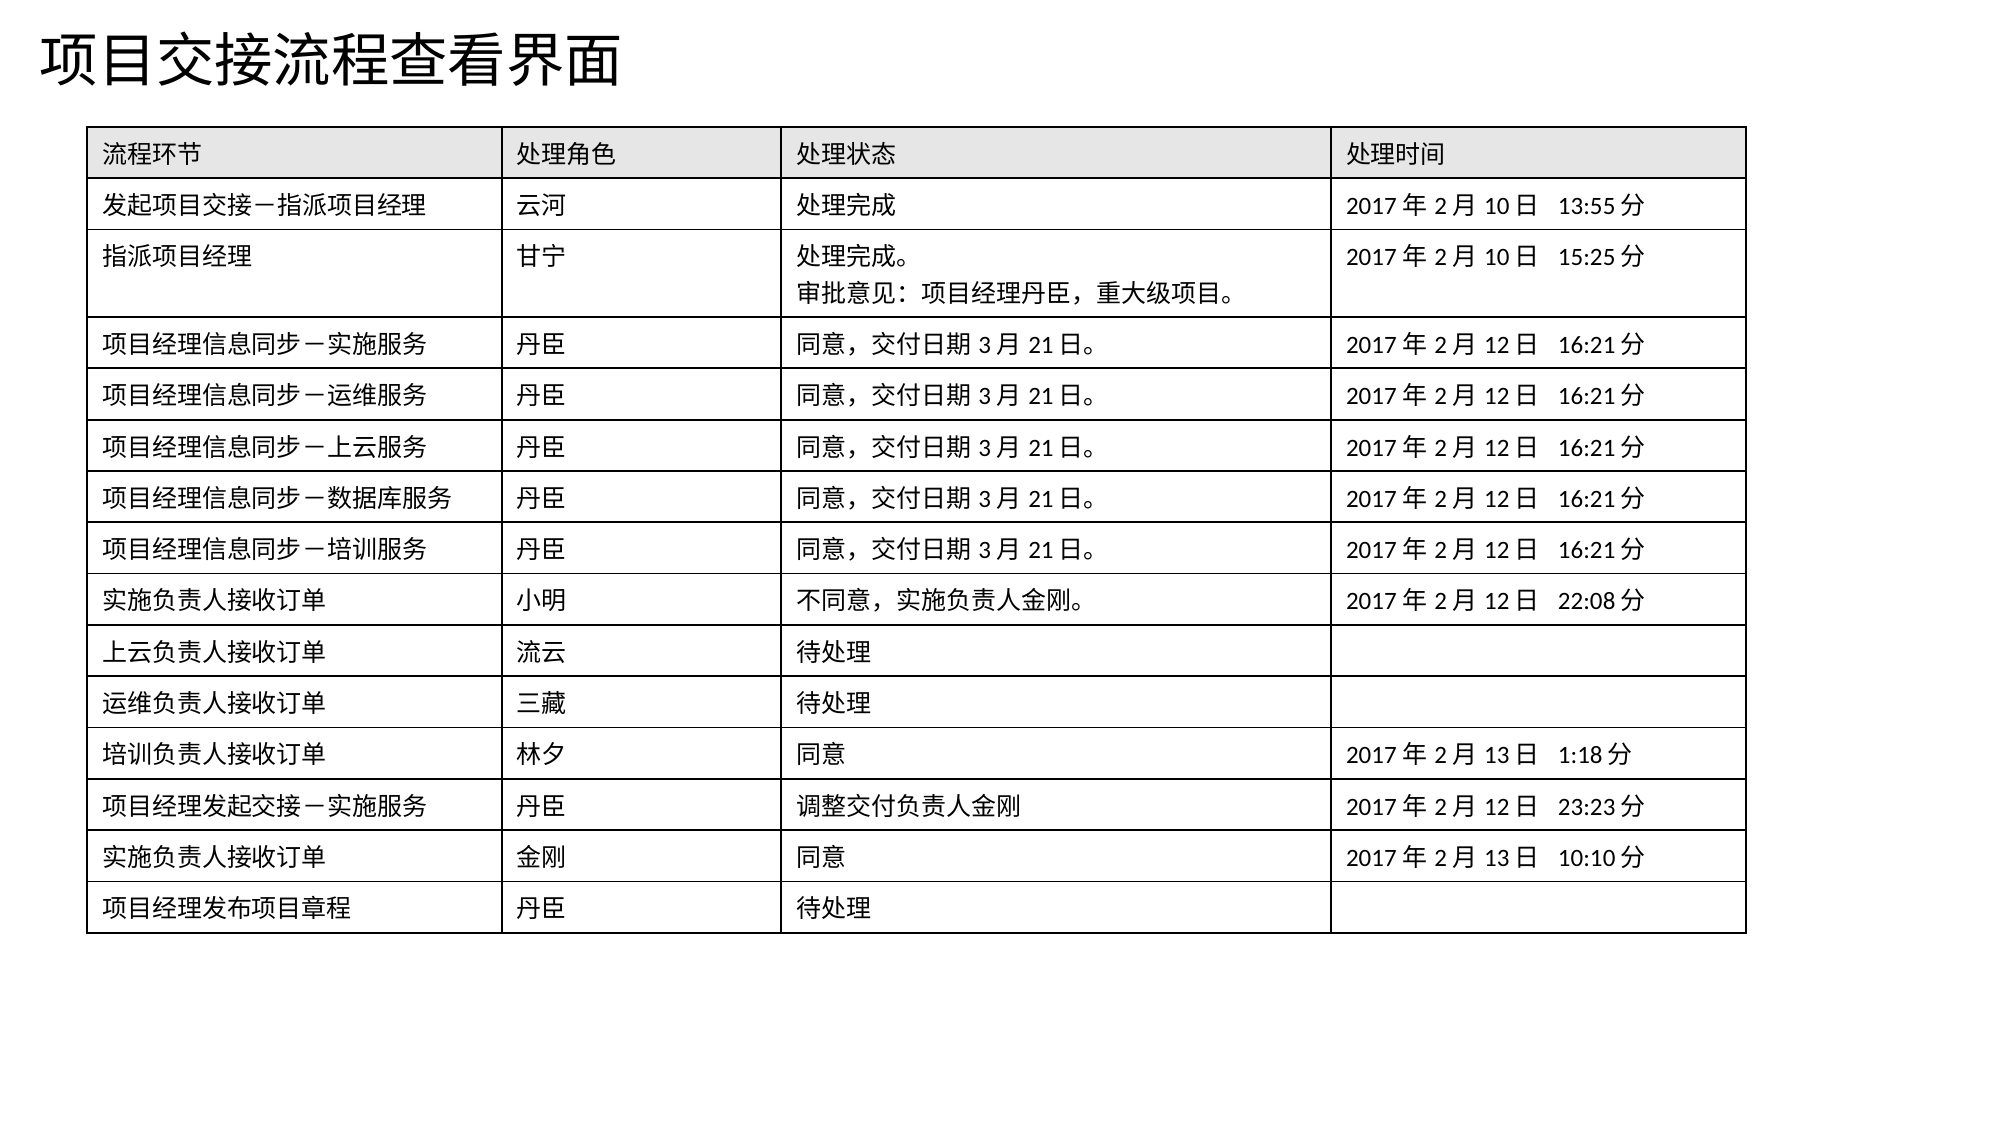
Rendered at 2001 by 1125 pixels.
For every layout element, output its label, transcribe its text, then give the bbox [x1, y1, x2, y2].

table_cell 甘宁 [503, 230, 780, 316]
table_cell 处理完成。 审批意见：项目经理丹臣，重大级项目。 [782, 230, 1330, 316]
table_cell 项目经理信息同步－数据库服务 [88, 472, 501, 521]
table_cell 待处理 [782, 626, 1330, 675]
table_cell 同意，交付日期3月21日。 [782, 523, 1330, 573]
table_cell 2017年2月12日 22:08分 [1332, 574, 1745, 624]
text_box 项目交接流程查看界面 [24, 0, 661, 117]
table_cell 项目经理信息同步－运维服务 [88, 369, 501, 419]
table_cell 待处理 [782, 677, 1330, 727]
table_cell 2017年2月10日 13:55分 [1332, 179, 1745, 229]
table_cell 同意，交付日期3月21日。 [782, 421, 1330, 470]
table_header 处理时间 [1332, 128, 1745, 177]
table_cell 实施负责人接收订单 [88, 574, 501, 624]
table_cell 项目经理信息同步－实施服务 [88, 318, 501, 367]
table_cell 云河 [503, 179, 780, 229]
table_cell 运维负责人接收订单 [88, 677, 501, 727]
table_cell 项目经理发布项目章程 [88, 882, 501, 932]
table_header 处理状态 [782, 128, 1330, 177]
table_cell 丹臣 [503, 472, 780, 521]
table_cell [1332, 626, 1745, 675]
table_cell 2017年2月12日 16:21分 [1332, 318, 1745, 367]
table_cell 丹臣 [503, 780, 780, 829]
table_cell 丹臣 [503, 882, 780, 932]
table_cell 同意，交付日期3月21日。 [782, 369, 1330, 419]
table_cell 2017年2月12日 16:21分 [1332, 369, 1745, 419]
table_cell 同意 [782, 728, 1330, 778]
table_cell 调整交付负责人金刚 [782, 780, 1330, 829]
table_cell 同意 [782, 831, 1330, 881]
table_cell 同意，交付日期3月21日。 [782, 472, 1330, 521]
table_cell 2017年2月12日 16:21分 [1332, 523, 1745, 573]
table_cell [1332, 677, 1745, 727]
table_cell 待处理 [782, 882, 1330, 932]
table_cell 上云负责人接收订单 [88, 626, 501, 675]
table_header 流程环节 [88, 128, 501, 177]
table_cell 金刚 [503, 831, 780, 881]
table_cell 发起项目交接－指派项目经理 [88, 179, 501, 229]
table_cell 小明 [503, 574, 780, 624]
table_cell 丹臣 [503, 523, 780, 573]
table_cell 培训负责人接收订单 [88, 728, 501, 778]
table_cell 2017年2月12日 23:23分 [1332, 780, 1745, 829]
table_cell 实施负责人接收订单 [88, 831, 501, 881]
table_cell 丹臣 [503, 369, 780, 419]
table_cell 项目经理信息同步－培训服务 [88, 523, 501, 573]
table_cell 同意，交付日期3月21日。 [782, 318, 1330, 367]
table_cell 项目经理信息同步－上云服务 [88, 421, 501, 470]
table_cell 指派项目经理 [88, 230, 501, 316]
table_cell 流云 [503, 626, 780, 675]
table_cell [1332, 882, 1745, 932]
table_header 处理角色 [503, 128, 780, 177]
table_cell 2017年2月12日 16:21分 [1332, 421, 1745, 470]
table_cell 2017年2月12日 16:21分 [1332, 472, 1745, 521]
table_cell 项目经理发起交接－实施服务 [88, 780, 501, 829]
table_cell 不同意，实施负责人金刚。 [782, 574, 1330, 624]
table_cell 处理完成 [782, 179, 1330, 229]
table_cell 丹臣 [503, 318, 780, 367]
table_cell 2017年2月13日 10:10分 [1332, 831, 1745, 881]
table_cell 2017年2月10日 15:25分 [1332, 230, 1745, 316]
table_cell 三藏 [503, 677, 780, 727]
table_cell 2017年2月13日 1:18分 [1332, 728, 1745, 778]
table_cell 丹臣 [503, 421, 780, 470]
table_cell 林夕 [503, 728, 780, 778]
